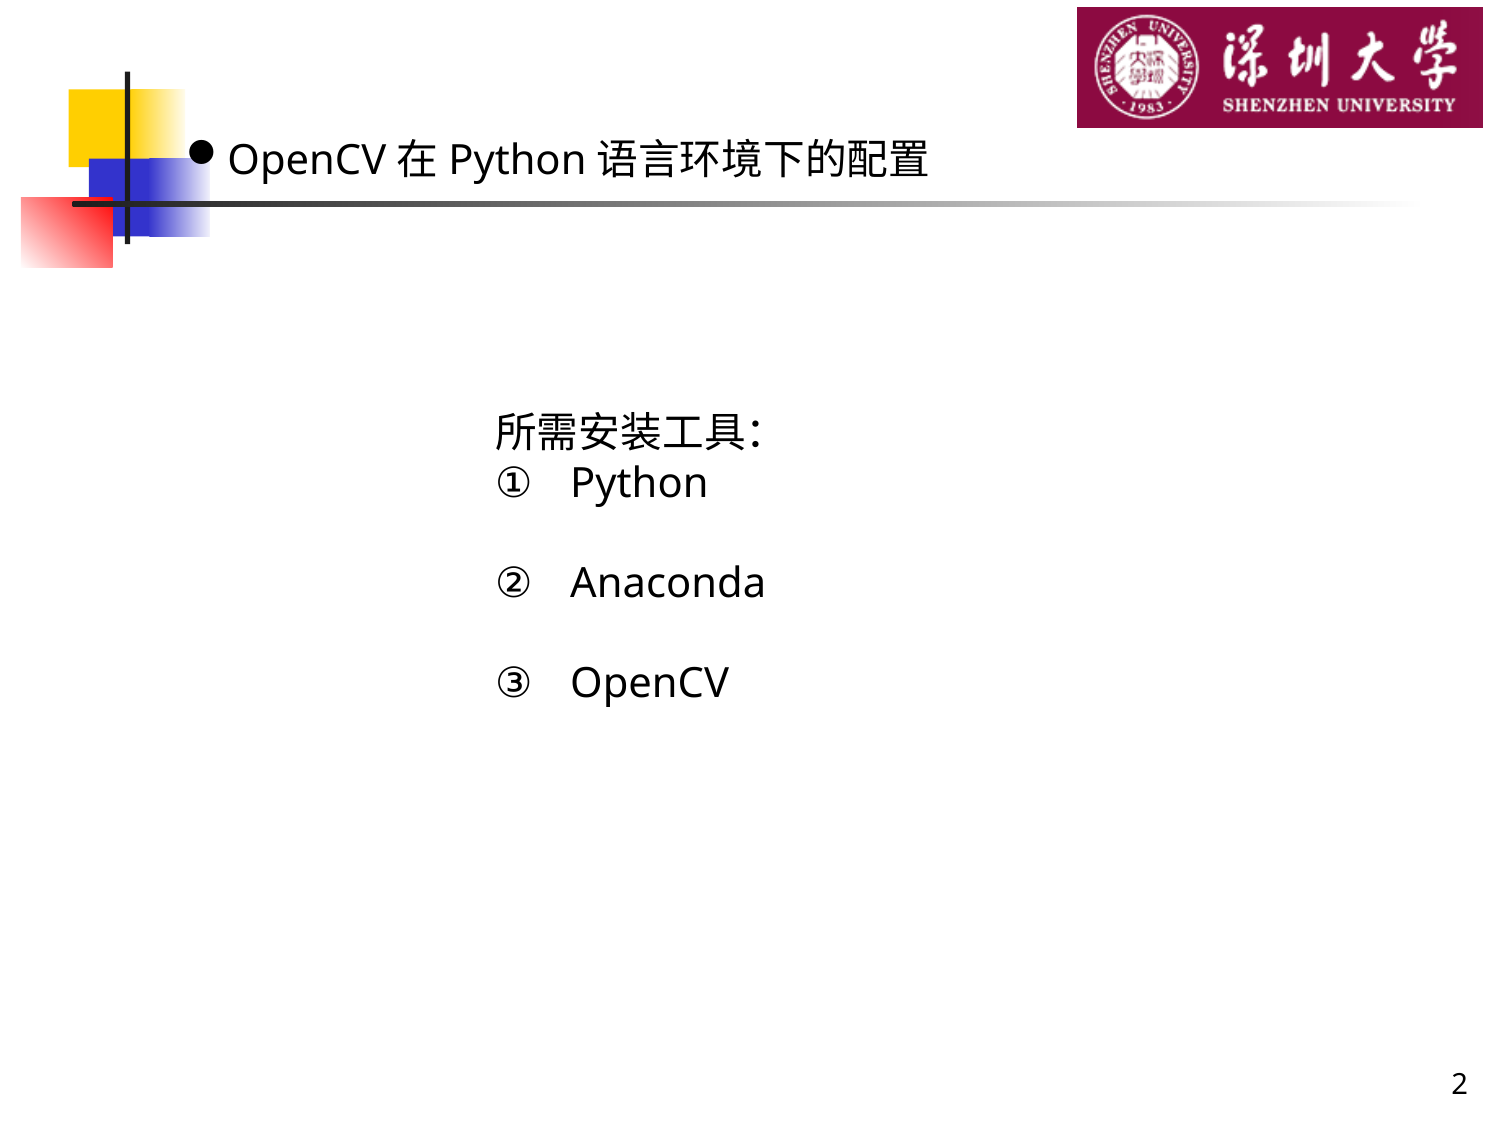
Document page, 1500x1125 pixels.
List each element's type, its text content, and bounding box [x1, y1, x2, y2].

slide_number 2 [1170, 1037, 1484, 1113]
text_box OpenCV在Python语言环境下的配置 [171, 125, 1128, 191]
text_box 所需安装工具： Python Anaconda OpenCV [480, 398, 1465, 764]
picture [1077, 6, 1483, 128]
